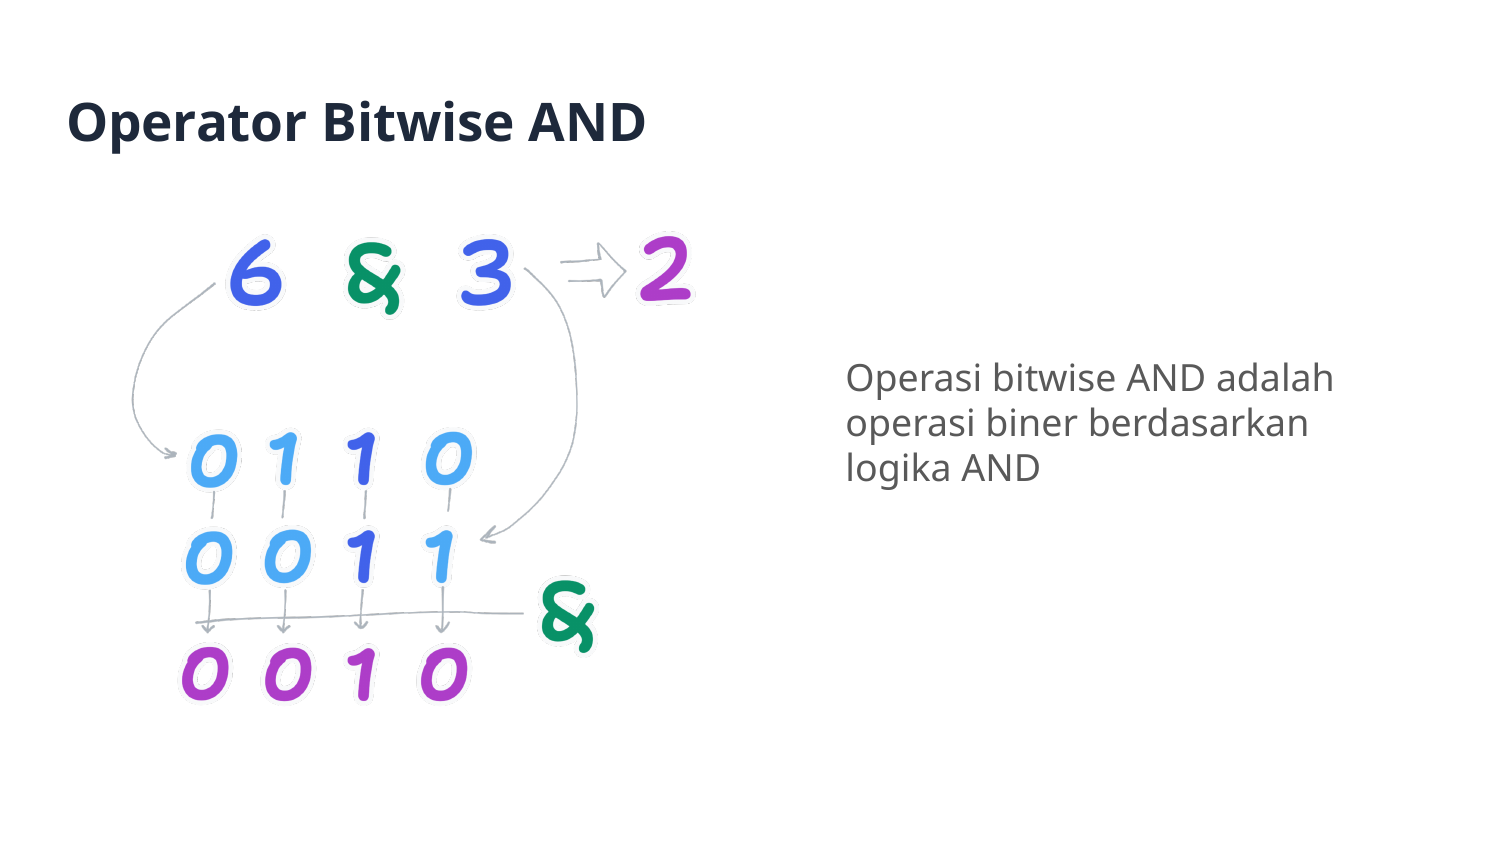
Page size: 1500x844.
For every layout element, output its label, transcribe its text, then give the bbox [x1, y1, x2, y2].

title Operator Bitwise AND [51, 72, 1449, 167]
picture [112, 191, 730, 748]
text_box Operasi bitwise AND adalah operasi biner berdasarkan logika AND [830, 338, 1355, 504]
